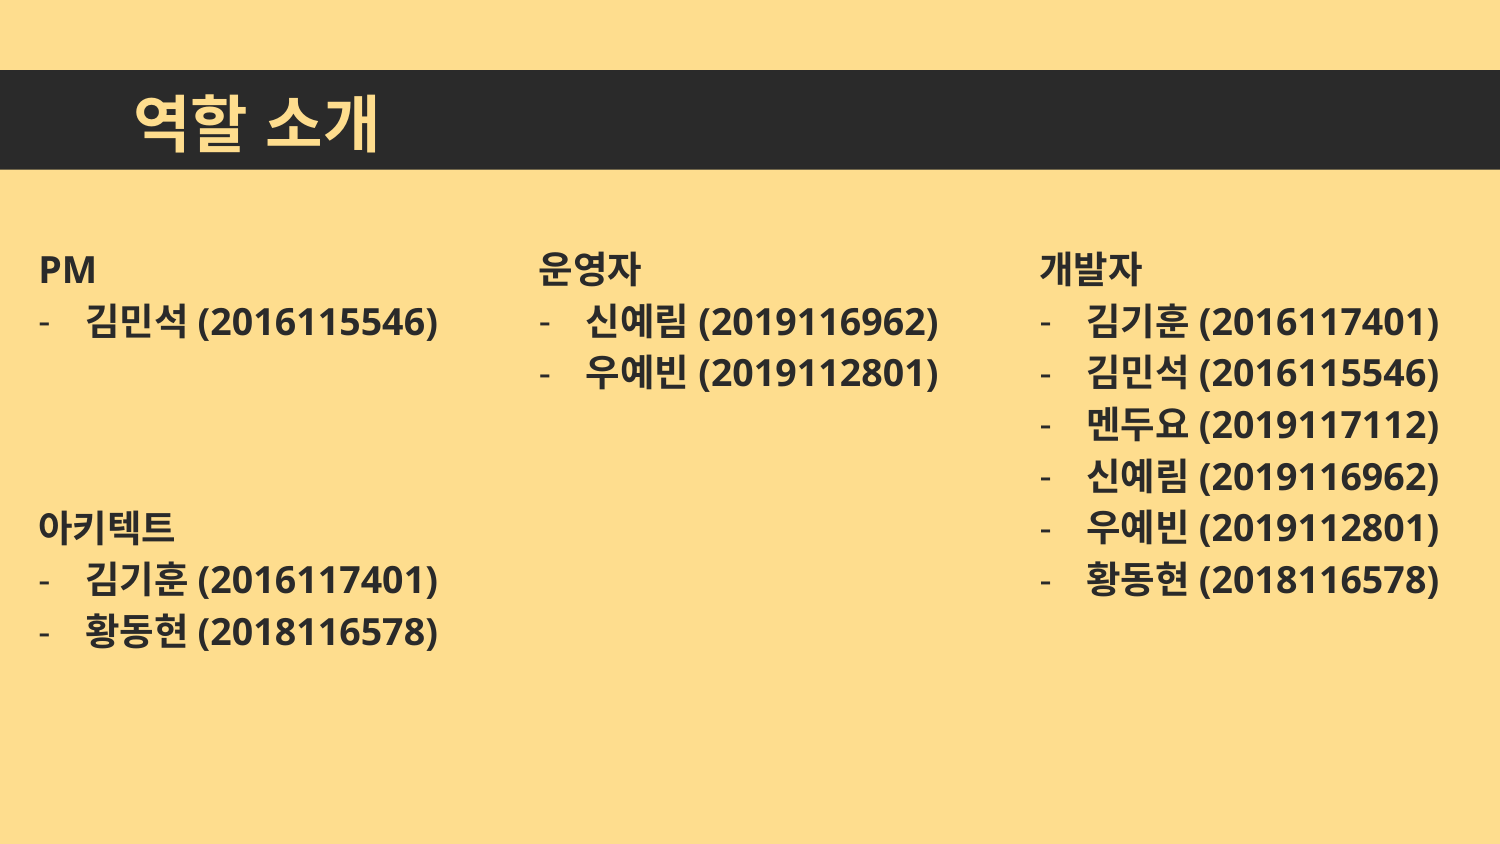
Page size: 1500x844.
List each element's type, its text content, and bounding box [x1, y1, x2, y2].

text_box 개발자 김기훈(2016117401) 김민석(2016115546) 멘두요(2019117112) 신예림(2019116962) 우예빈(2019112801) 황동현(2018116578) [1024, 224, 1462, 785]
text_box 운영자 신예림(2019116962) 우예빈(2019112801) [523, 224, 961, 403]
text_box [1142, 70, 1500, 170]
text_box [0, 70, 118, 170]
text_box 역할 소개 [118, 70, 1142, 170]
list PM 김민석(2016115546) 아키텍트 김기훈(2016117401) 황동현(2018116578) [23, 224, 460, 666]
